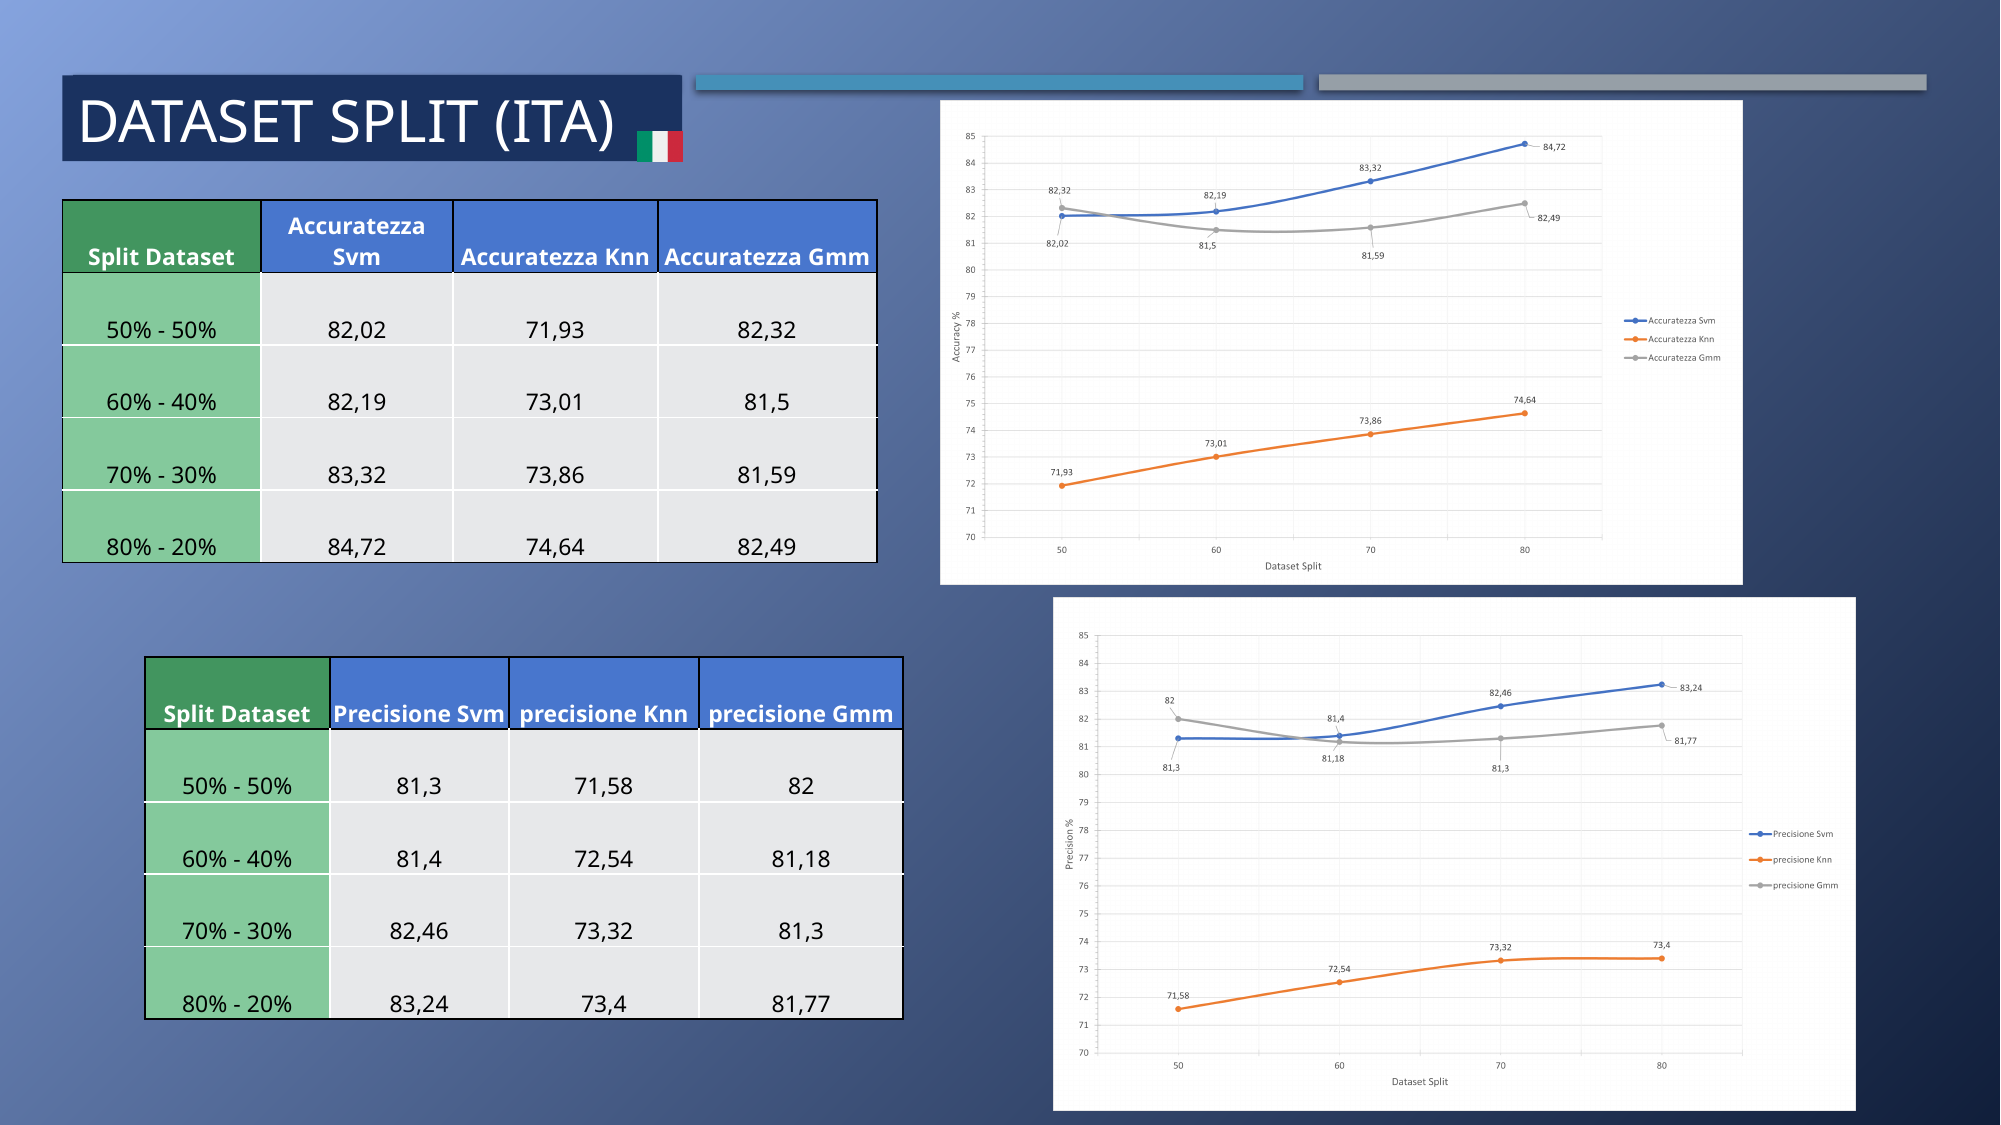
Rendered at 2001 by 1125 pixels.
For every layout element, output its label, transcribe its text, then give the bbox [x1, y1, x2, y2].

table_cell 82,19 [262, 346, 452, 417]
table_cell 82 [700, 730, 902, 801]
table_cell 81,5 [659, 346, 876, 417]
table_cell 71,58 [510, 730, 698, 801]
table_header precisione Gmm [700, 658, 902, 728]
table_cell 83,24 [331, 947, 508, 1018]
picture [940, 99, 1744, 585]
table_cell 73,4 [510, 947, 698, 1018]
table_cell 82,32 [659, 273, 876, 344]
table_header precisione Knn [510, 658, 698, 728]
picture [1052, 596, 1856, 1112]
table_cell 82,46 [331, 875, 508, 946]
table_header Precisione Svm [331, 658, 508, 728]
table_cell 80% - 20% [63, 491, 260, 562]
table_cell 71,93 [454, 273, 657, 344]
table_cell 81,4 [331, 803, 508, 873]
table_header Split Dataset [63, 201, 260, 272]
table_cell 84,72 [262, 491, 452, 562]
table_cell 50% - 50% [146, 730, 329, 801]
table_header Split Dataset [146, 658, 329, 728]
table_cell 72,54 [510, 803, 698, 873]
table_cell 73,32 [510, 875, 698, 946]
table_cell 83,32 [262, 418, 452, 489]
table_cell 73,86 [454, 418, 657, 489]
table_cell 80% - 20% [146, 947, 329, 1018]
table_cell 73,01 [454, 346, 657, 417]
table_cell 82,49 [659, 491, 876, 562]
table_cell 81,18 [700, 803, 902, 873]
table_cell 82,02 [262, 273, 452, 344]
table_cell 81,59 [659, 418, 876, 489]
table_cell 74,64 [454, 491, 657, 562]
table_cell 81,3 [700, 875, 902, 946]
title Dataset Split (Ita) [62, 75, 683, 162]
table_header Accuratezza Gmm [659, 201, 876, 272]
table_cell 81,3 [331, 730, 508, 801]
table_cell 50% - 50% [63, 273, 260, 344]
table_header Accuratezza Svm [262, 201, 452, 272]
table_cell 81,77 [700, 947, 902, 1018]
picture [636, 130, 683, 162]
table_cell 70% - 30% [146, 875, 329, 946]
table_cell 60% - 40% [63, 346, 260, 417]
table_cell 60% - 40% [146, 803, 329, 873]
table_header Accuratezza Knn [454, 201, 657, 272]
table_cell 70% - 30% [63, 418, 260, 489]
